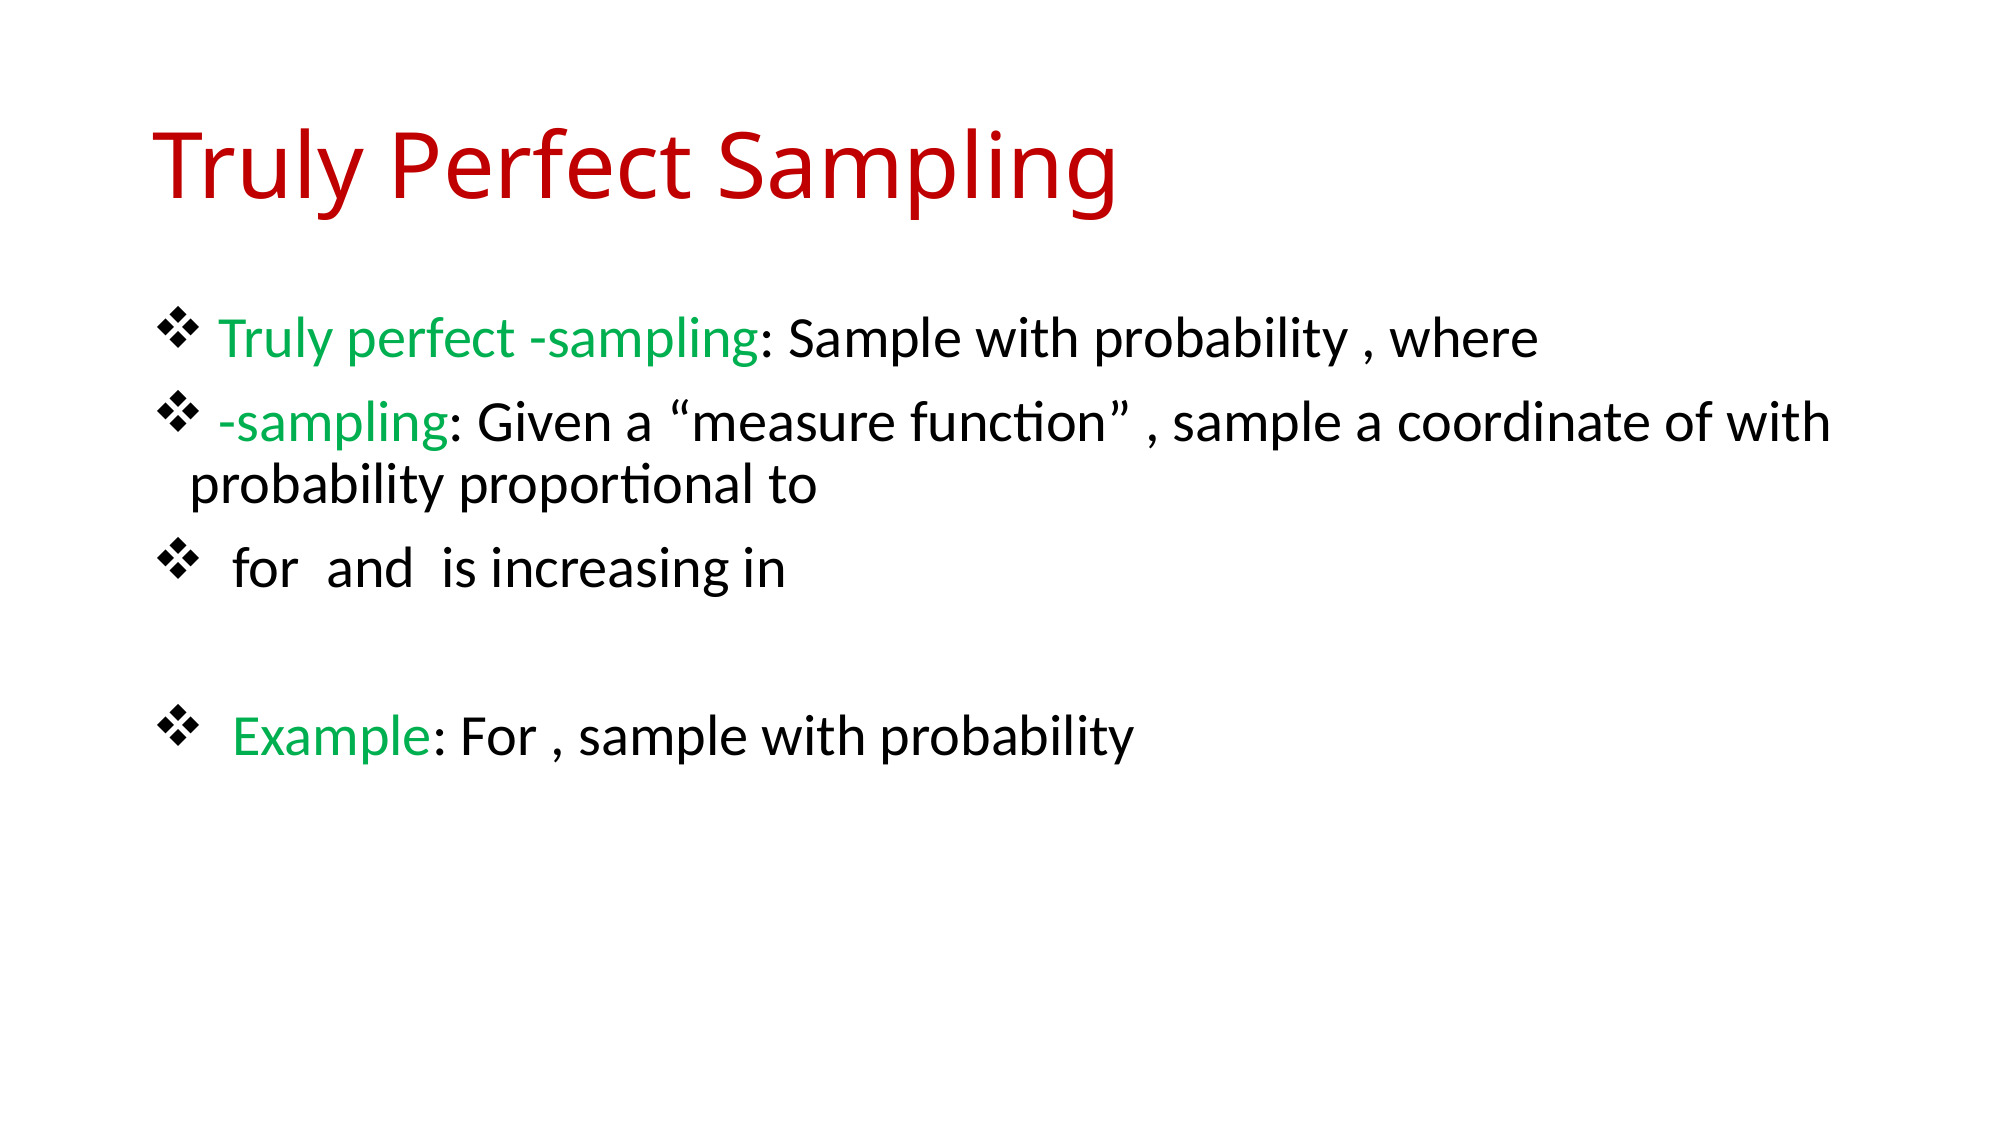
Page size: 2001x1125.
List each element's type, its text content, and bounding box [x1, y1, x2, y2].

title Truly Perfect Sampling [137, 59, 1863, 278]
